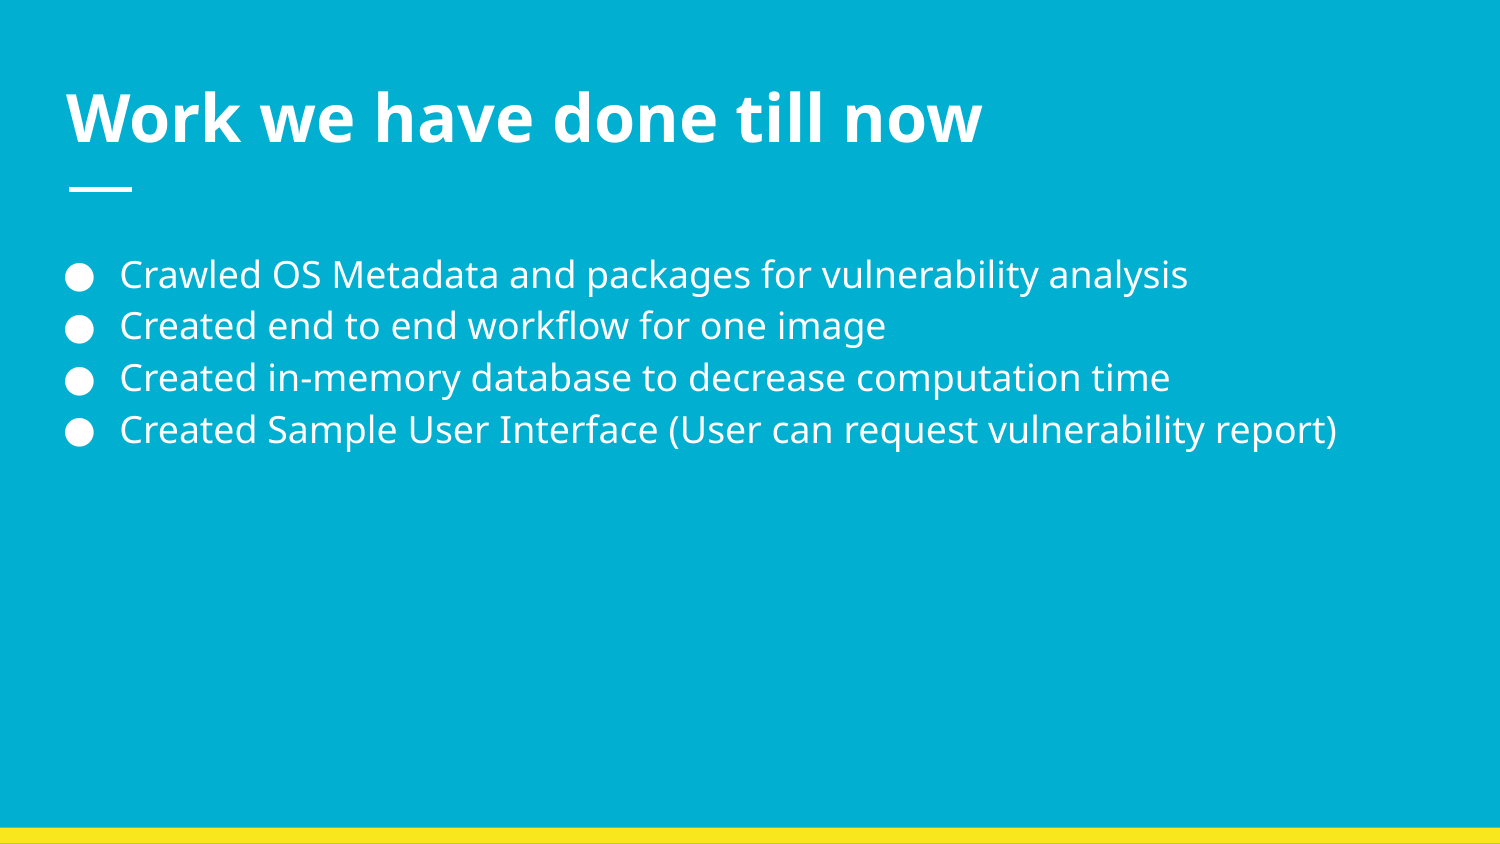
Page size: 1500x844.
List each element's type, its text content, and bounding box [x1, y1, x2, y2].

title Work we have done till now [51, 61, 1449, 167]
list Crawled OS Metadata and packages for vulnerability analysis Created end to end workflow for one image Created in-memory database to decrease computation time Created Sample User Interface (User can request vulnerability report) [29, 228, 1428, 746]
